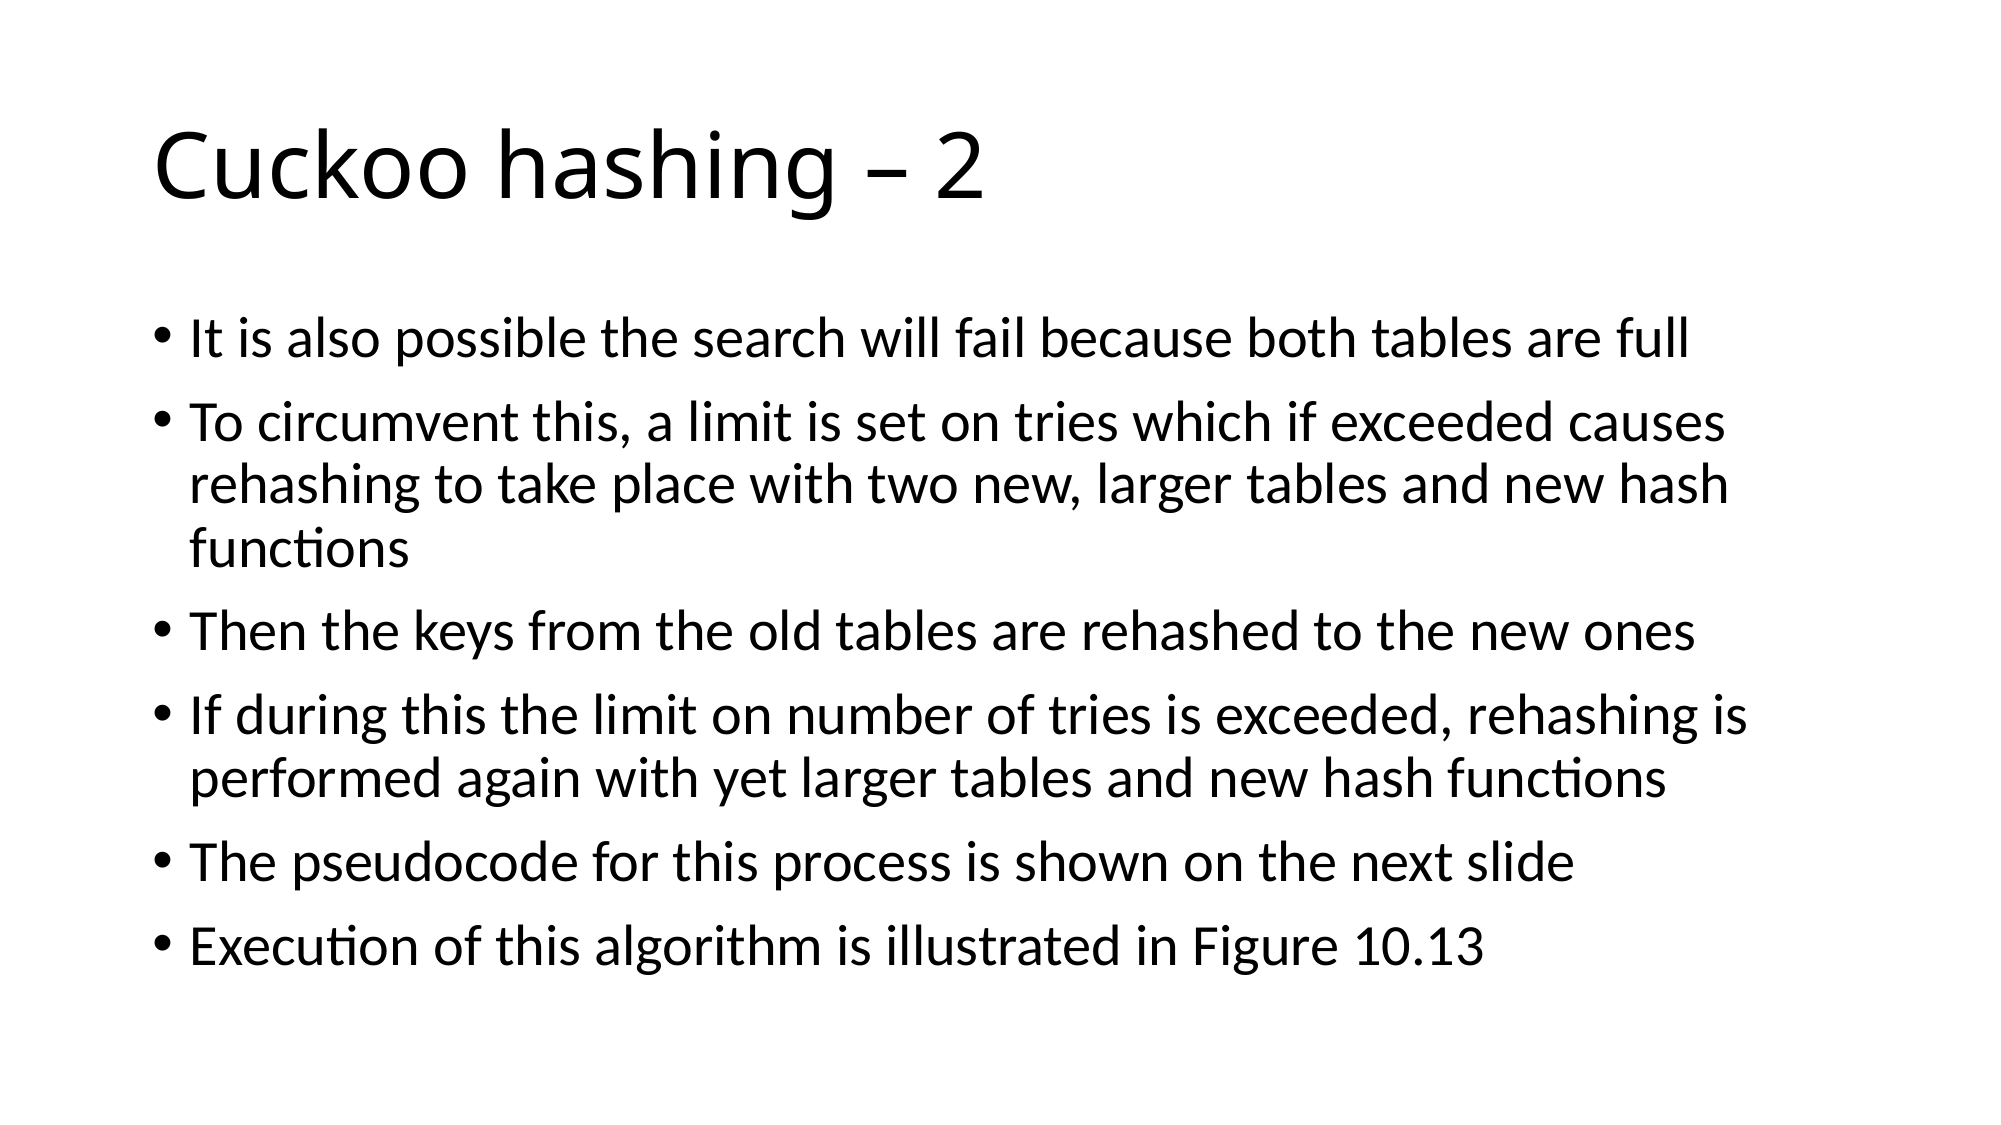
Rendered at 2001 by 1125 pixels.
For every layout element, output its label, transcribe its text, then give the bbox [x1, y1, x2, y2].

list It is also possible the search will fail because both tables are full To circumvent this, a limit is set on tries which if exceeded causes rehashing to take place with two new, larger tables and new hash functions Then the keys from the old tables are rehashed to the new ones If during this the limit on number of tries is exceeded, rehashing is performed again with yet larger tables and new hash functions The pseudocode for this process is shown on the next slide Execution of this algorithm is illustrated in Figure 10.13 [137, 299, 1863, 1014]
title Cuckoo hashing – 2 [137, 59, 1863, 278]
